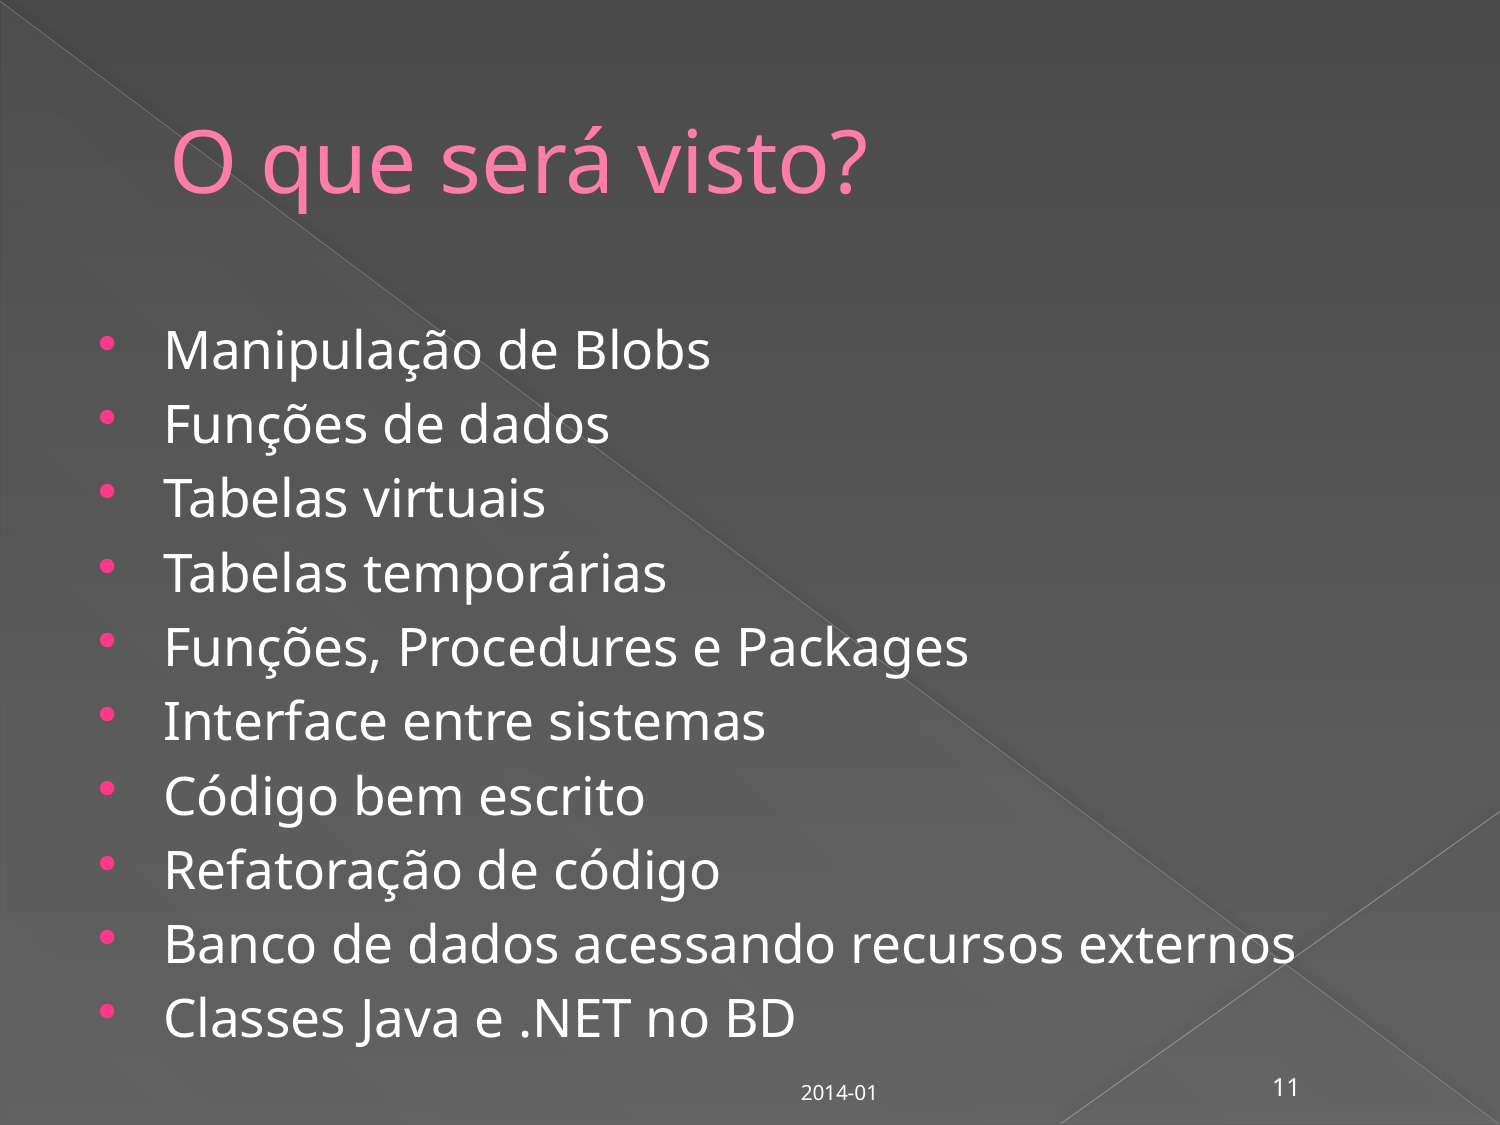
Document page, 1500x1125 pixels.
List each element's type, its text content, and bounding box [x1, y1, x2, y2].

slide_number 11 [1245, 1063, 1328, 1113]
slide_number 2014-01 [786, 1062, 1136, 1113]
title O que será visto? [75, 43, 1425, 274]
list Manipulação de Blobs Funções de dados Tabelas virtuais Tabelas temporárias Funções, Procedures e Packages Interface entre sistemas Código bem escrito Refatoração de código Banco de dados acessando recursos externos Classes Java e .NET no BD [75, 308, 1425, 1059]
